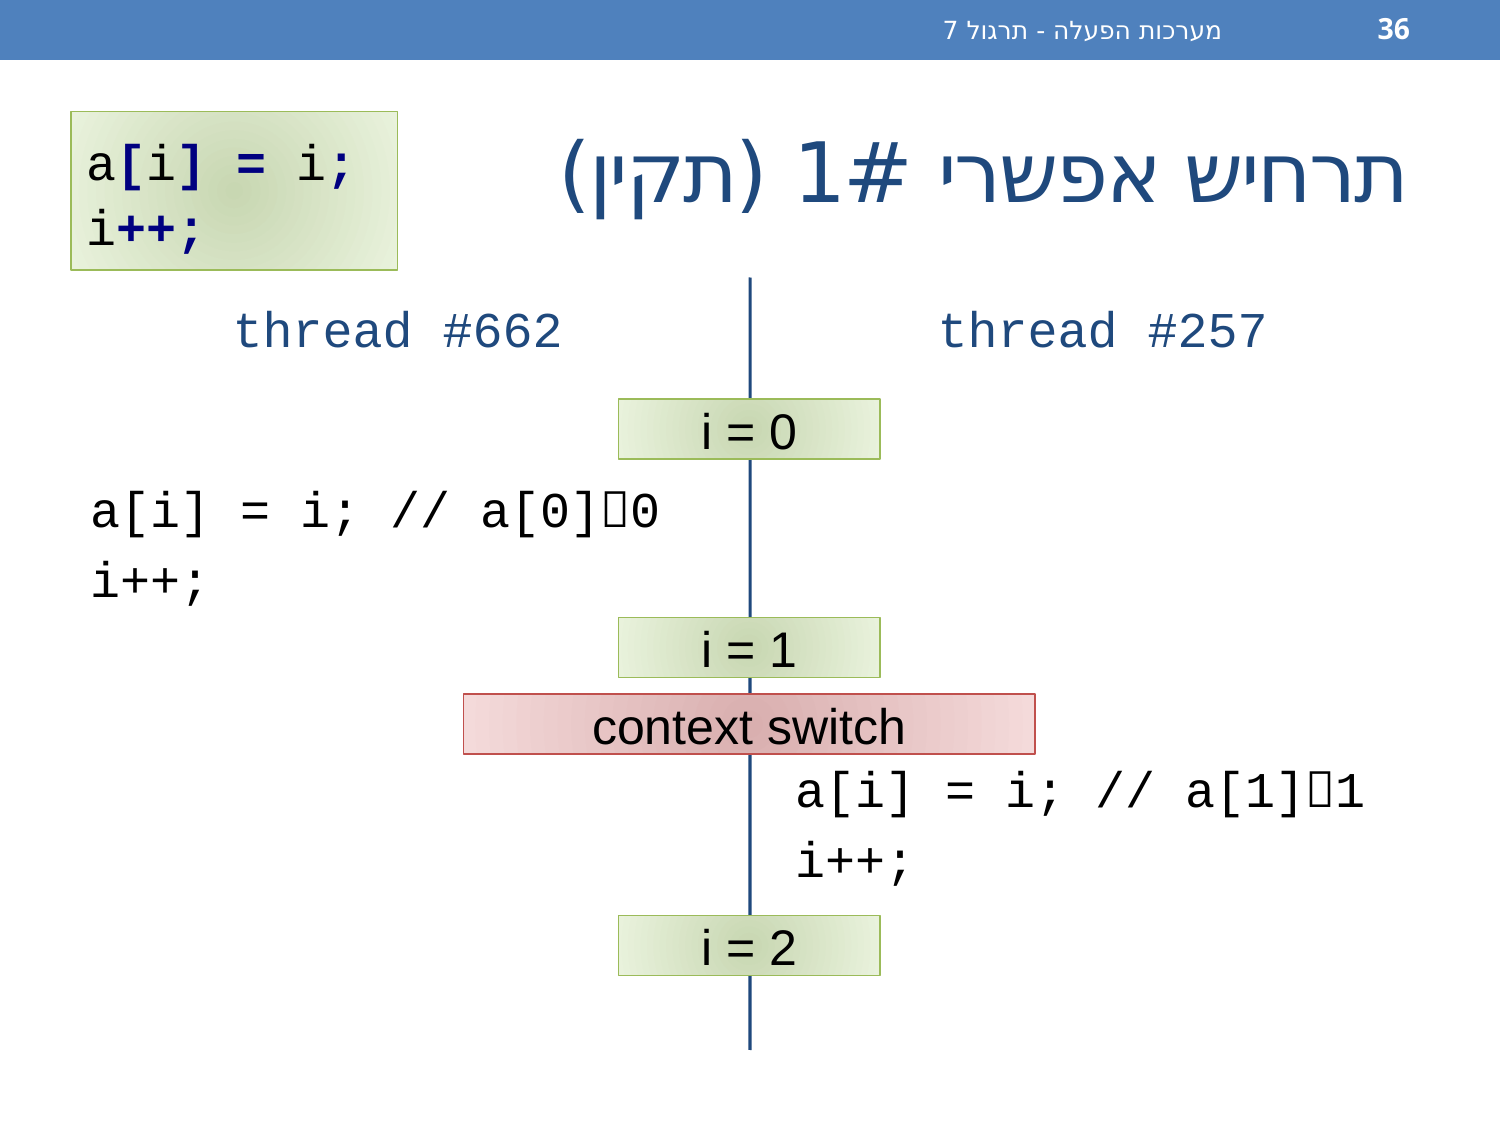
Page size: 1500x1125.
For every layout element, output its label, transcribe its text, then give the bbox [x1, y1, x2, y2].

list thread #662 [75, 275, 720, 380]
text_box i = 1 [618, 617, 881, 678]
text_box i = 0 [618, 398, 881, 460]
text_box i = 2 [618, 915, 881, 976]
list a[i] = i; // a[1]1 i++; [780, 399, 1425, 1049]
list thread #257 [780, 275, 1425, 380]
list a[i] = i; // a[0]0 i++; [75, 399, 720, 1049]
footer מערכות הפעלה - תרגול 7 [562, 3, 1238, 57]
title תרחיש אפשרי 1# (תקין) [75, 87, 1425, 250]
text_box a[i] = i; i++; [70, 111, 398, 271]
text_box context switch [463, 693, 1036, 755]
slide_number 36 [1250, 3, 1425, 57]
